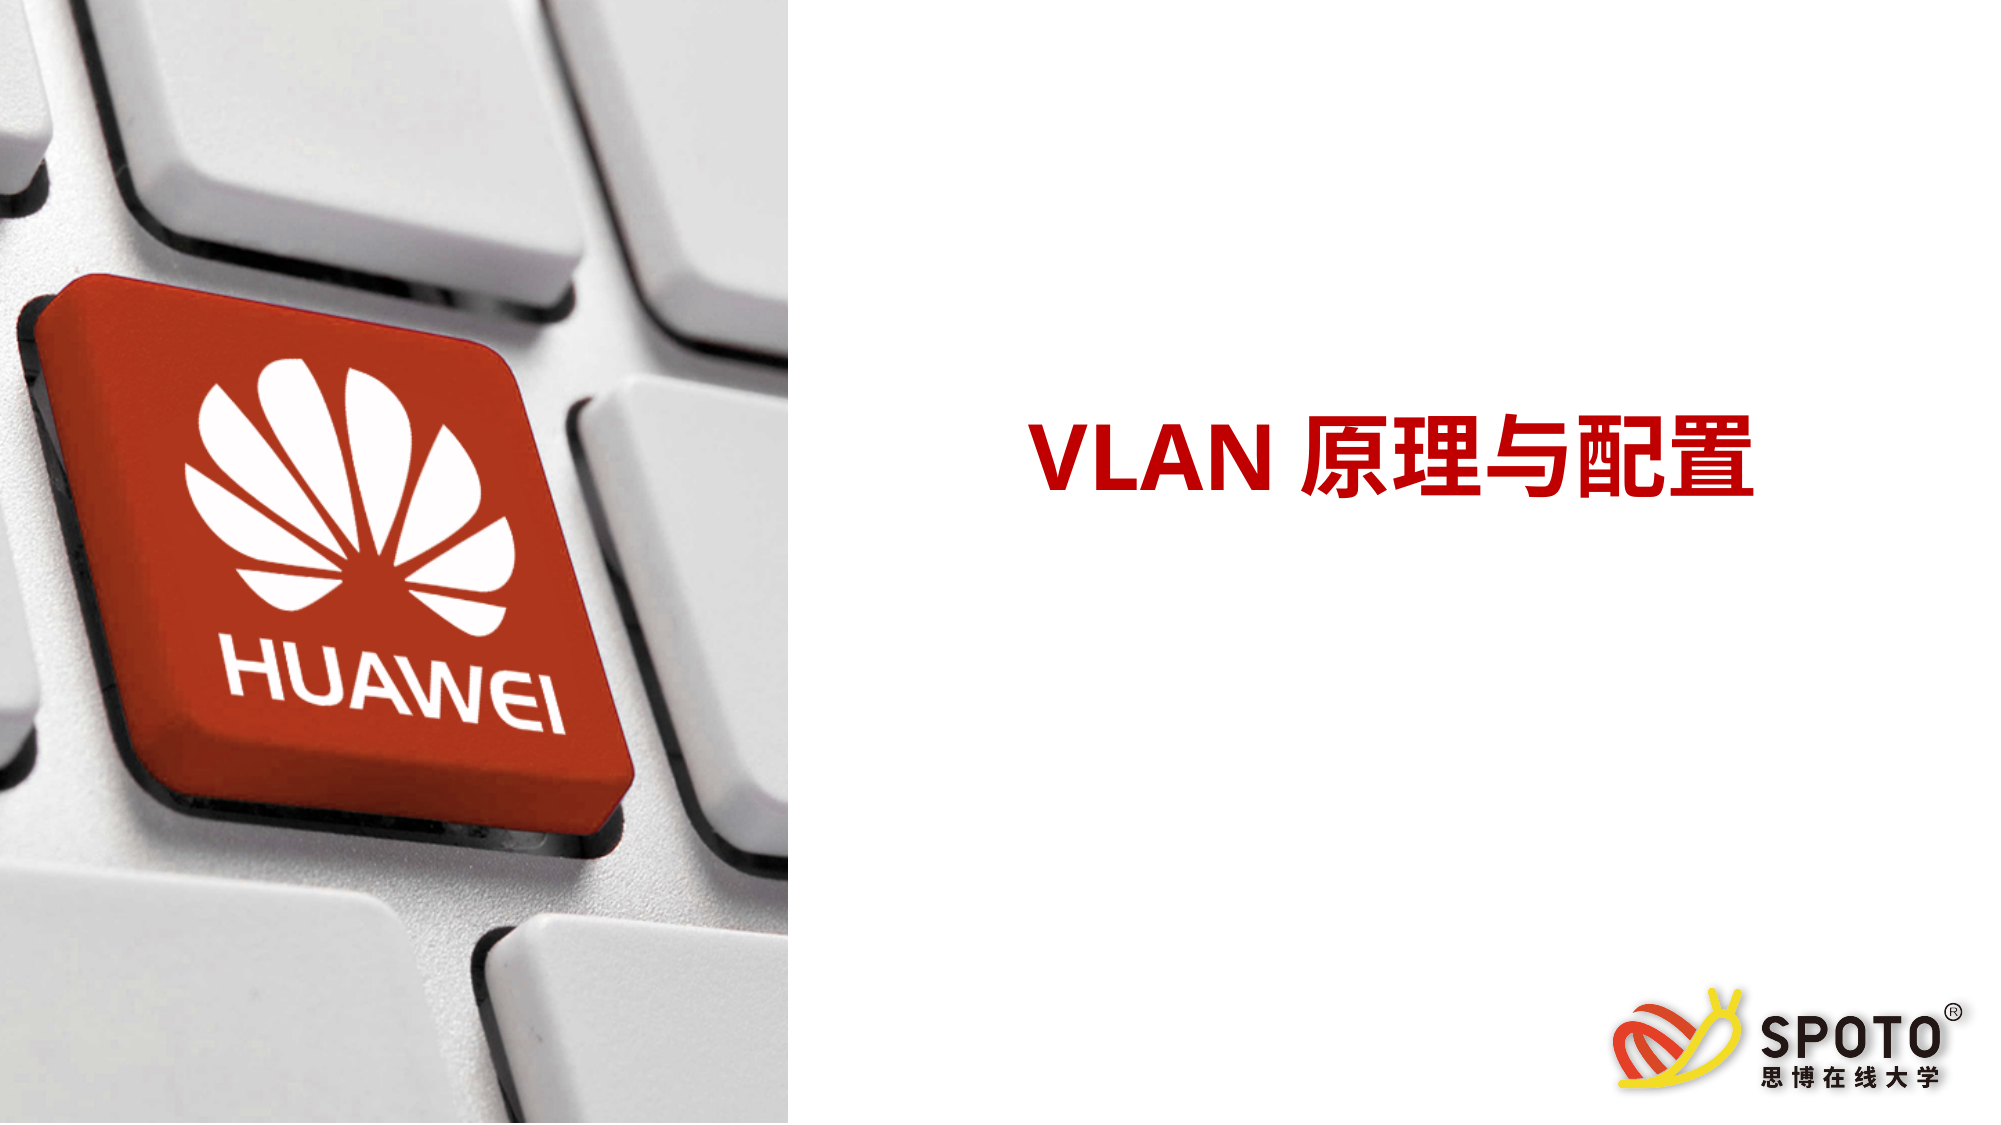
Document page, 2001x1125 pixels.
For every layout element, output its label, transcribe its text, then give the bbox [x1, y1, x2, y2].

title VLAN原理与配置 [787, 302, 2000, 620]
picture [1582, 985, 1983, 1112]
picture [0, 0, 788, 1123]
